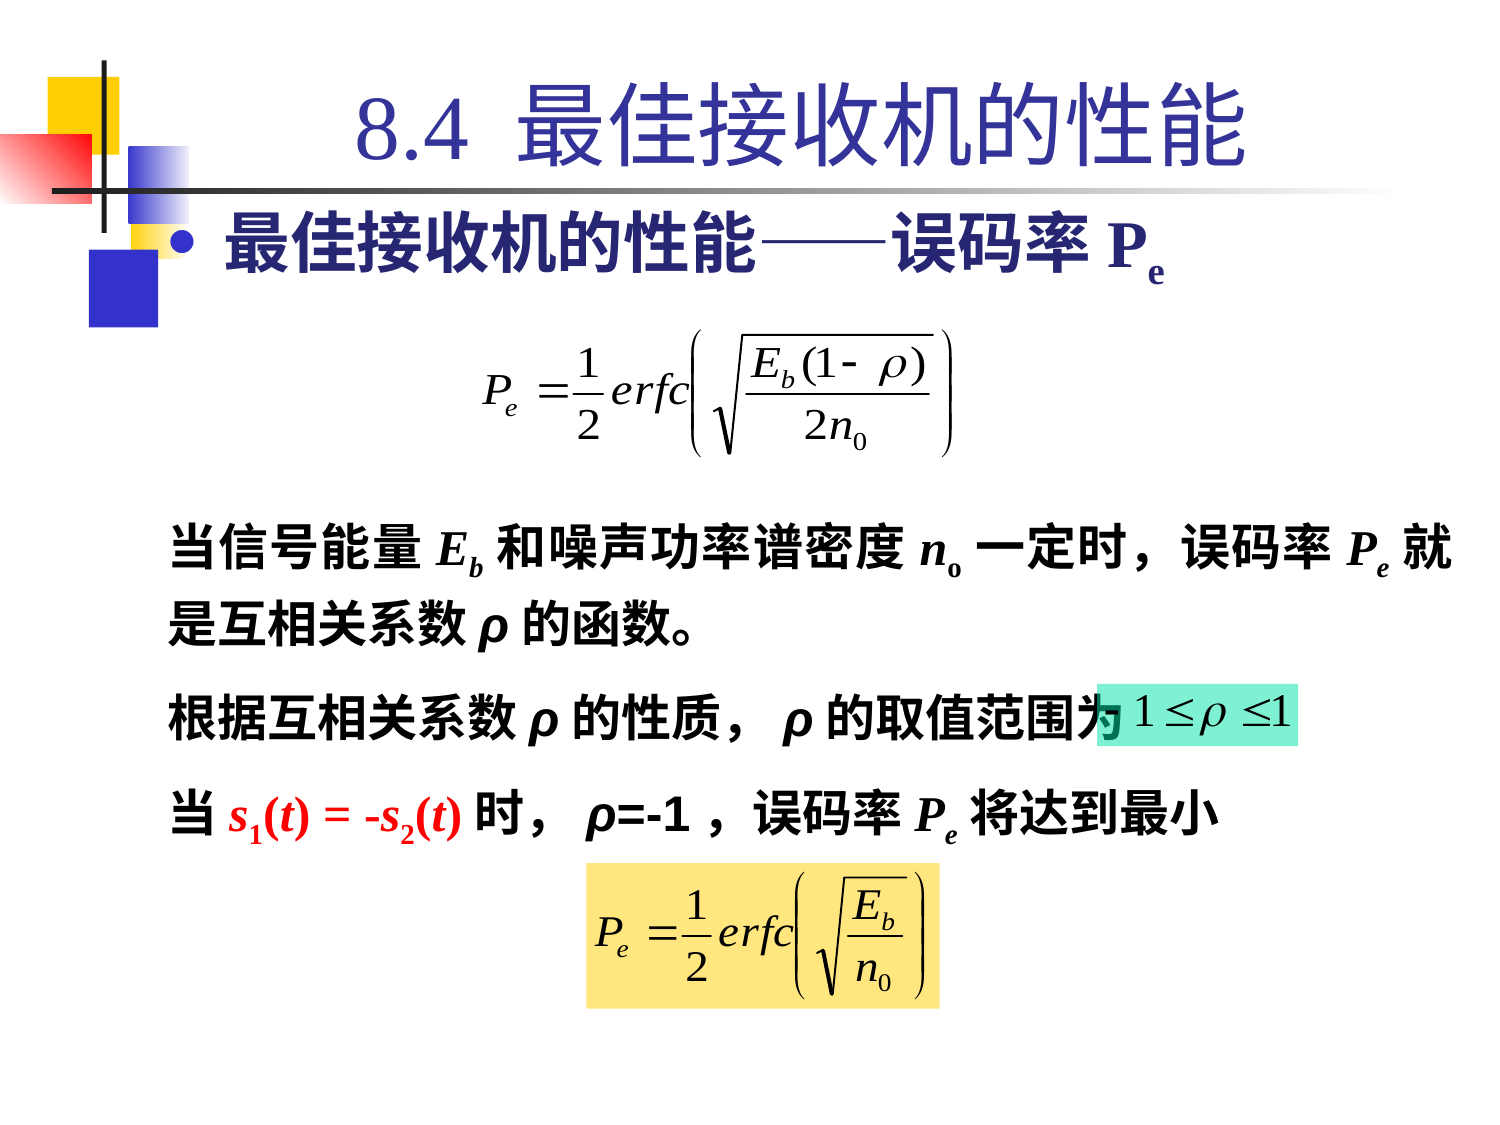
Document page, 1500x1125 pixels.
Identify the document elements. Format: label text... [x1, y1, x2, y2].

list 最佳接收机的性能——误码率Pe 当信号能量Eb和噪声功率谱密度no一定时，误码率Pe就是互相关系数ρ的函数。 根据互相关系数ρ的性质，ρ的取值范围为 当s1(t) = -s2(t)时，ρ=-1，误码率Pe将达到最小 [151, 193, 1468, 1100]
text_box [586, 862, 941, 1009]
title 8.4 最佳接收机的性能 [112, 34, 1491, 187]
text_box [1096, 683, 1299, 747]
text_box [473, 320, 965, 468]
